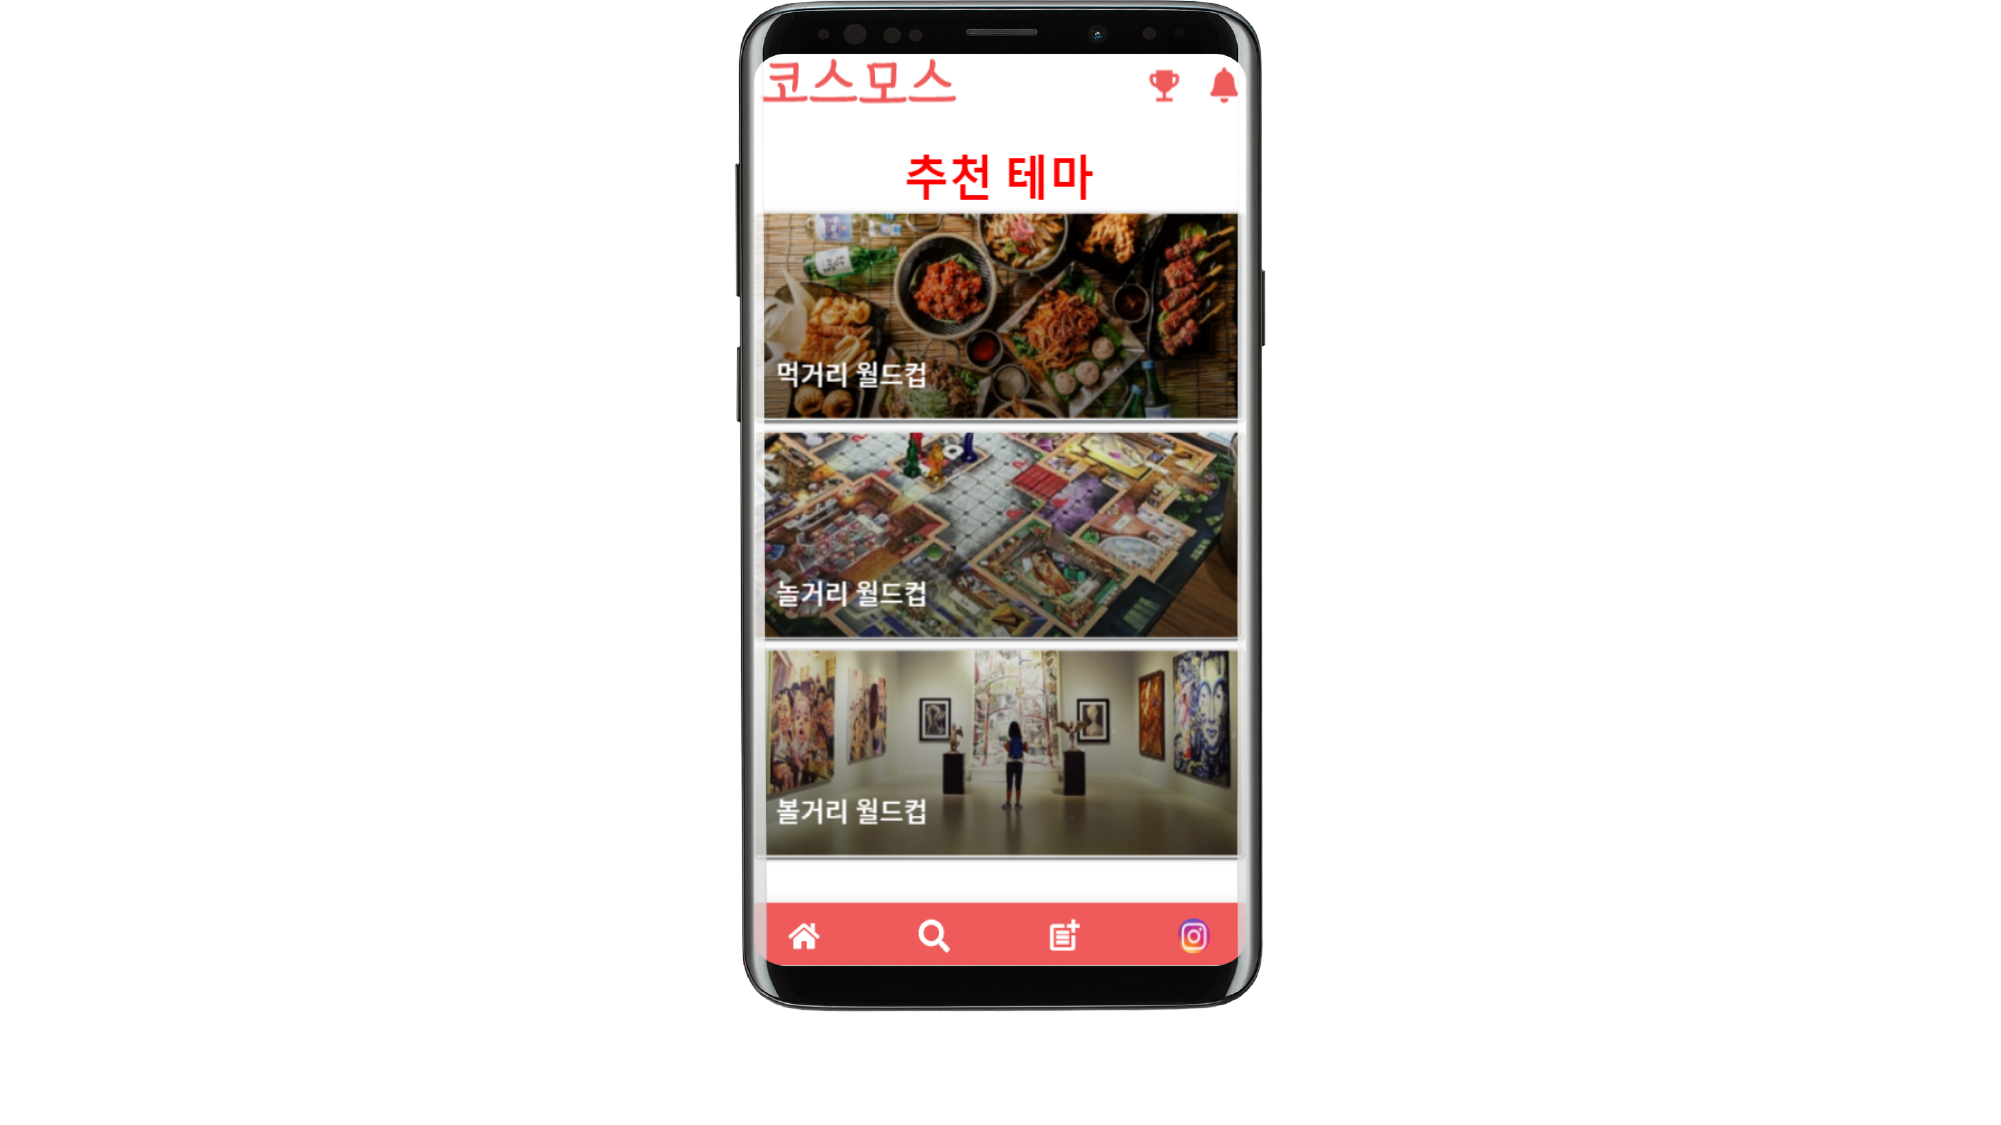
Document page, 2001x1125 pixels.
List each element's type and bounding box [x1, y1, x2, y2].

text_box [734, 0, 1266, 1013]
